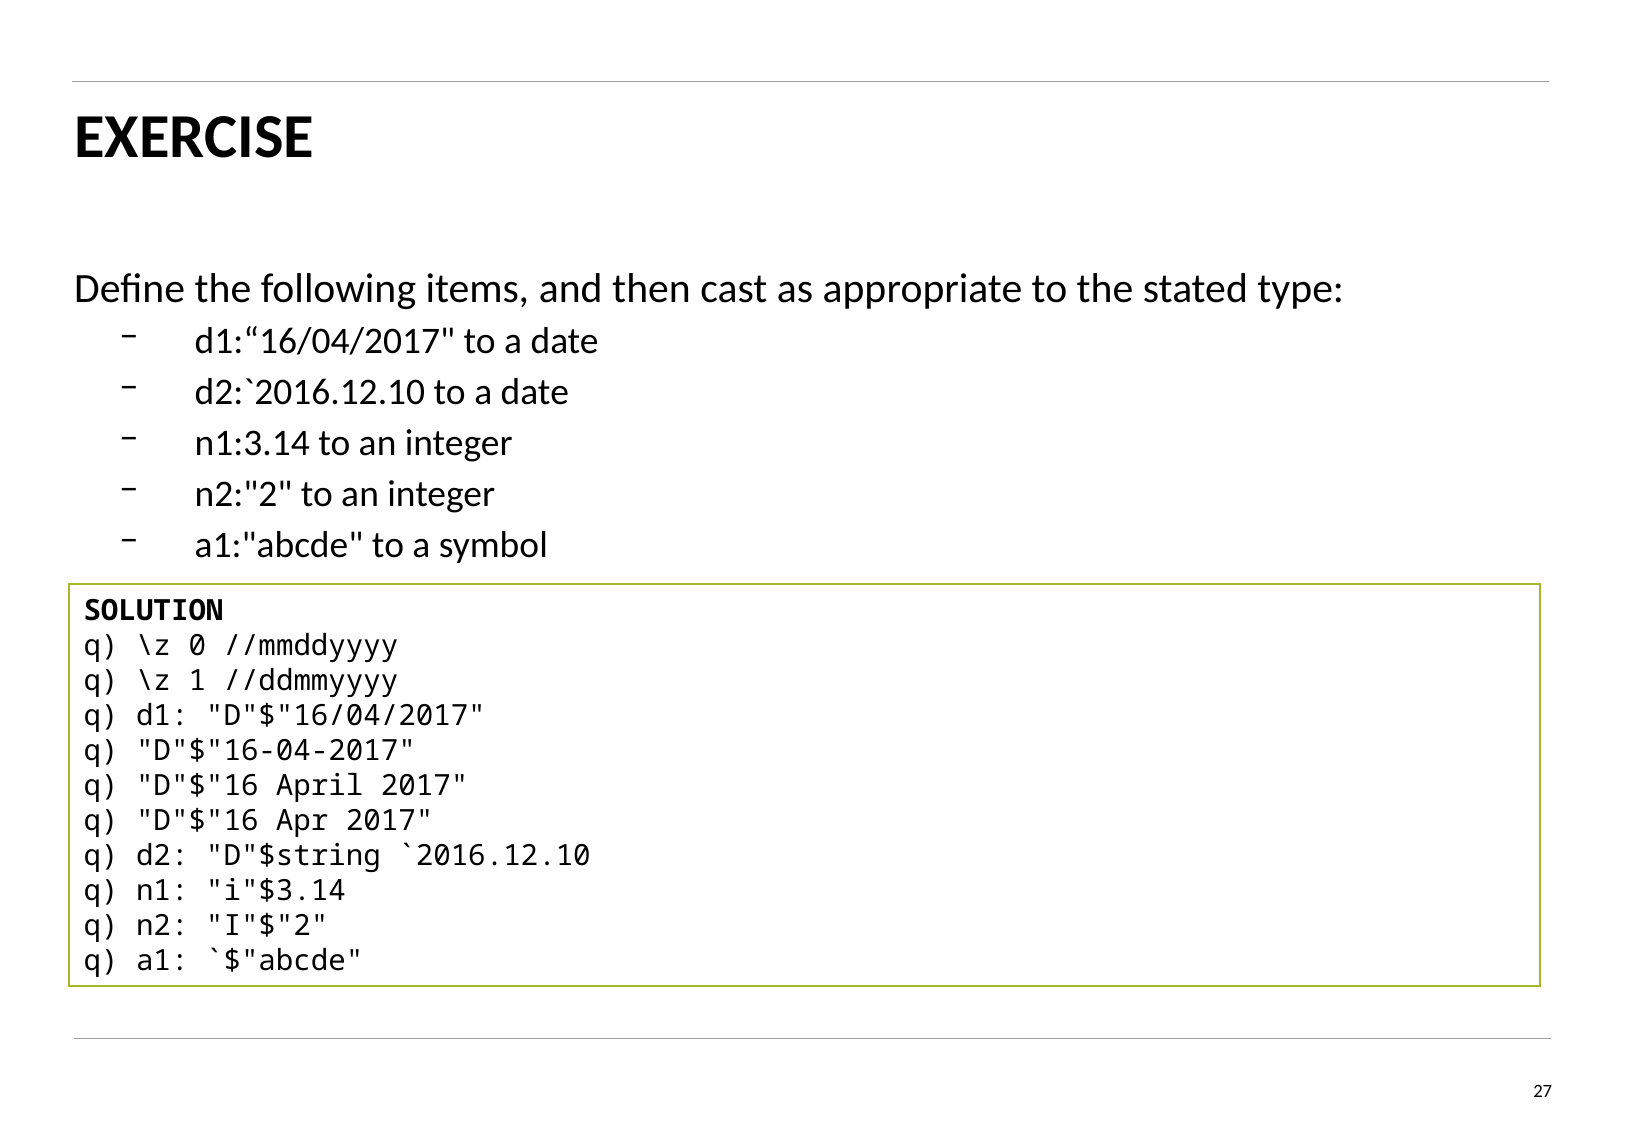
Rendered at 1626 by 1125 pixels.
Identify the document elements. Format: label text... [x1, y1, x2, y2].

title EXERCISE [74, 103, 1551, 238]
slide_number 27 [1484, 1080, 1553, 1099]
text_box SOLUTION q) \z 0 //mmddyyyy q) \z 1 //ddmmyyyy q) d1: "D"$"16/04/2017" q) "D"$"16-04-2017" q) "D"$"16 April 2017" q) "D"$"16 Apr 2017" q) d2: "D"$string `2016.12.10 q) n1: "i"$3.14 q) n2: "I"$"2" q) a1: `$"abcde" [68, 583, 1541, 987]
list Define the following items, and then cast as appropriate to the stated type: d1:“16/04/2017" to a date d2:`2016.12.10 to a date n1:3.14 to an integer n2:"2" to an integer a1:"abcde" to a symbol [74, 261, 1551, 1030]
